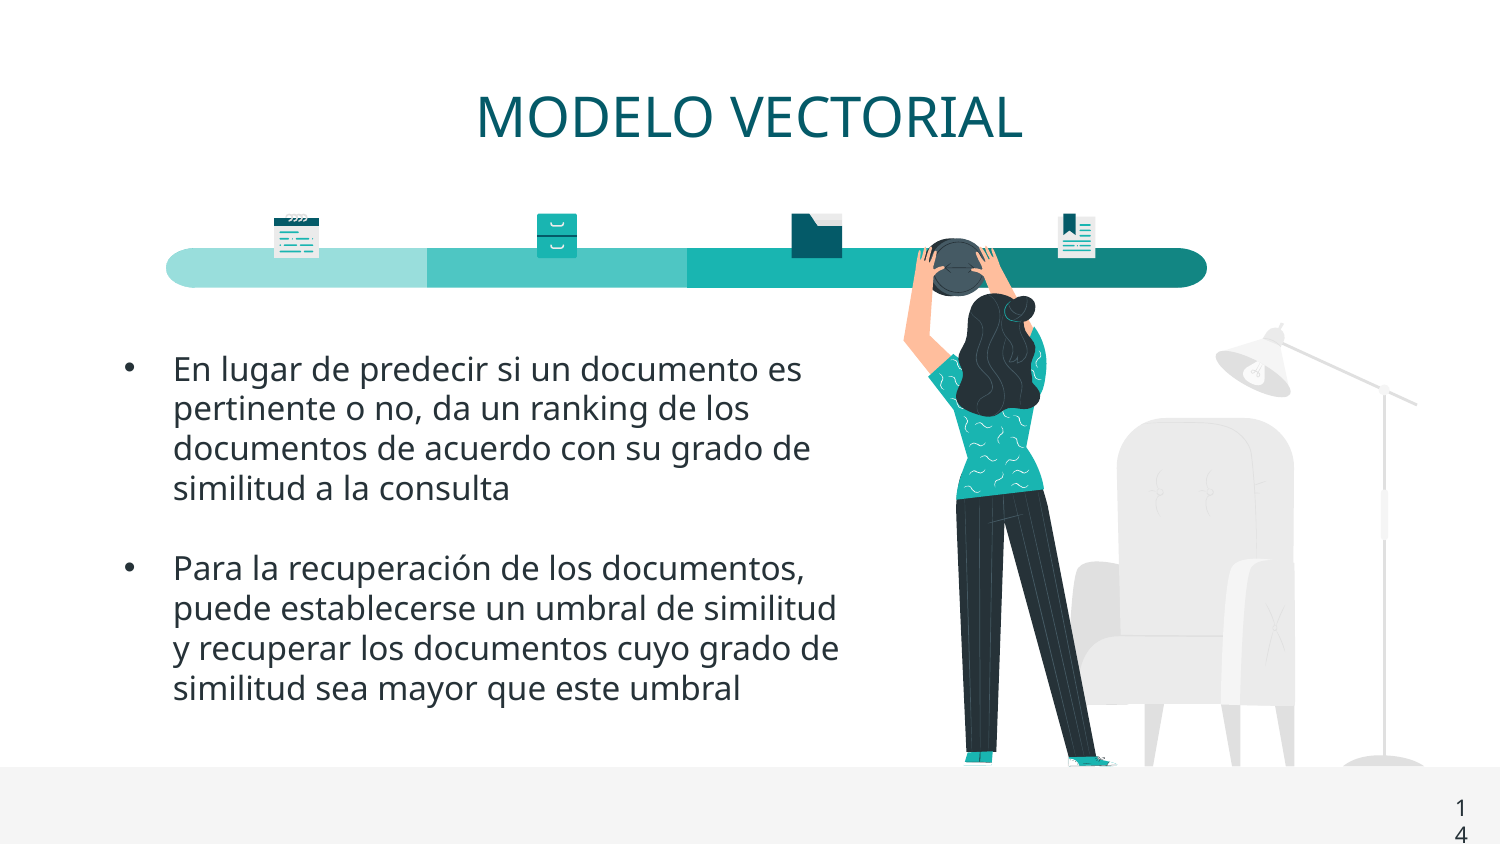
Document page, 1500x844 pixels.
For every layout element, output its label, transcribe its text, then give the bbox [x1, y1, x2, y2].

title MODELO VECTORIAL [118, 88, 1382, 142]
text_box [903, 238, 1123, 768]
text_box 14 [1440, 785, 1493, 844]
subtitle En lugar de predecir si un documento es pertinente o no, da un ranking de los documentos de acuerdo con su grado de similitud a la consulta Para la recuperación de los documentos, puede establecerse un umbral de similitud y recuperar los documentos cuyo grado de similitud sea mayor que este umbral [82, 326, 877, 729]
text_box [273, 213, 320, 259]
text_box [536, 213, 578, 259]
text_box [1128, 247, 1208, 289]
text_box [165, 247, 898, 289]
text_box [1057, 213, 1096, 259]
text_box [791, 213, 843, 259]
